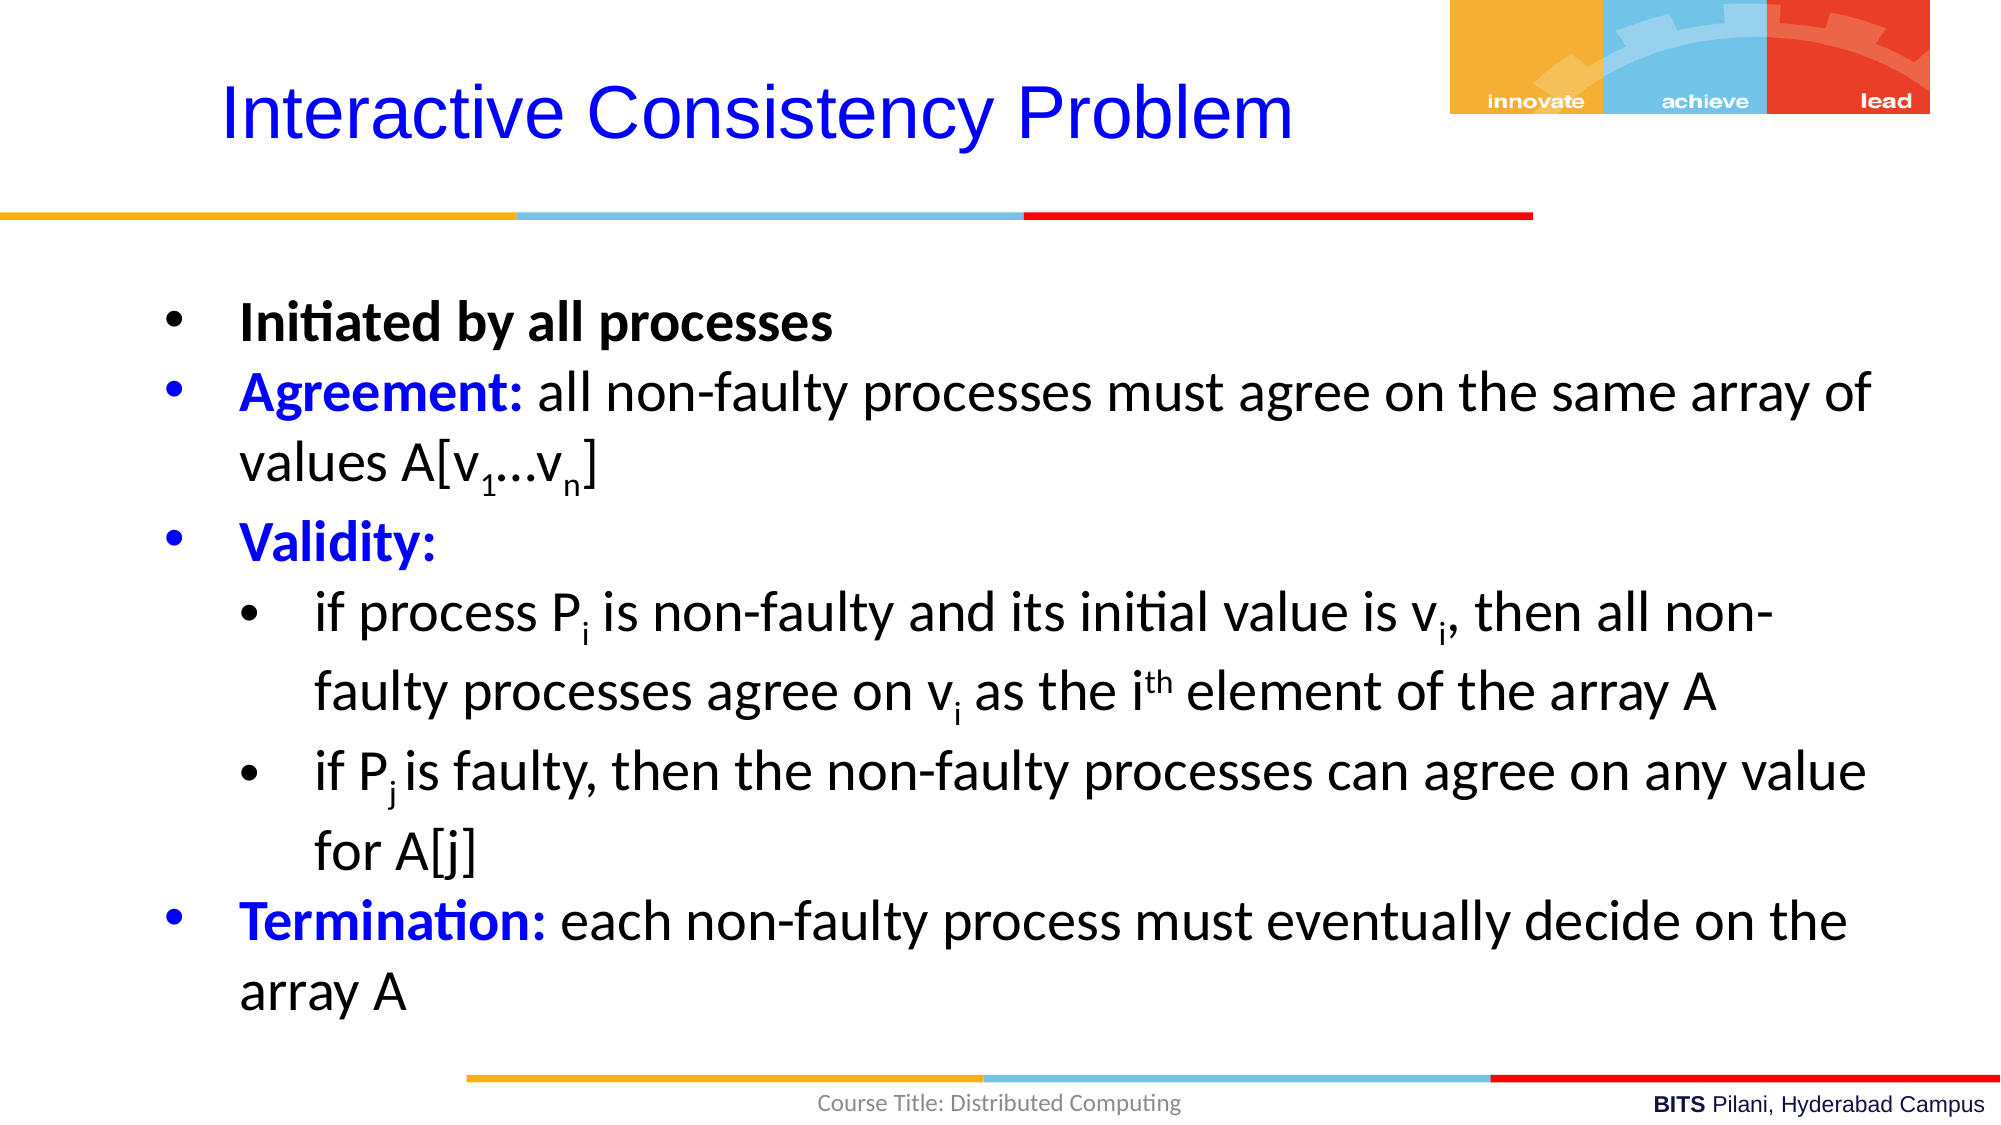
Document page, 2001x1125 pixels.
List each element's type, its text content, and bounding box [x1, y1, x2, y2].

footer Course Title: Distributed Computing [662, 1071, 1338, 1125]
list Interactive Consistency Problem [66, 14, 1450, 203]
text_box Initiated by all processes Agreement: all non-faulty processes must agree on the same array of values A[v1…vn] Validity: if process Pi is non-faulty and its initial value is vi, then all non-faulty processes agree on vi as the ith element of the array A if Pj is faulty, then the non-faulty processes can agree on any value for A[j] Termination: each non-faulty process must eventually decide on the array A [0, 275, 1898, 1030]
picture [1449, 0, 1930, 114]
